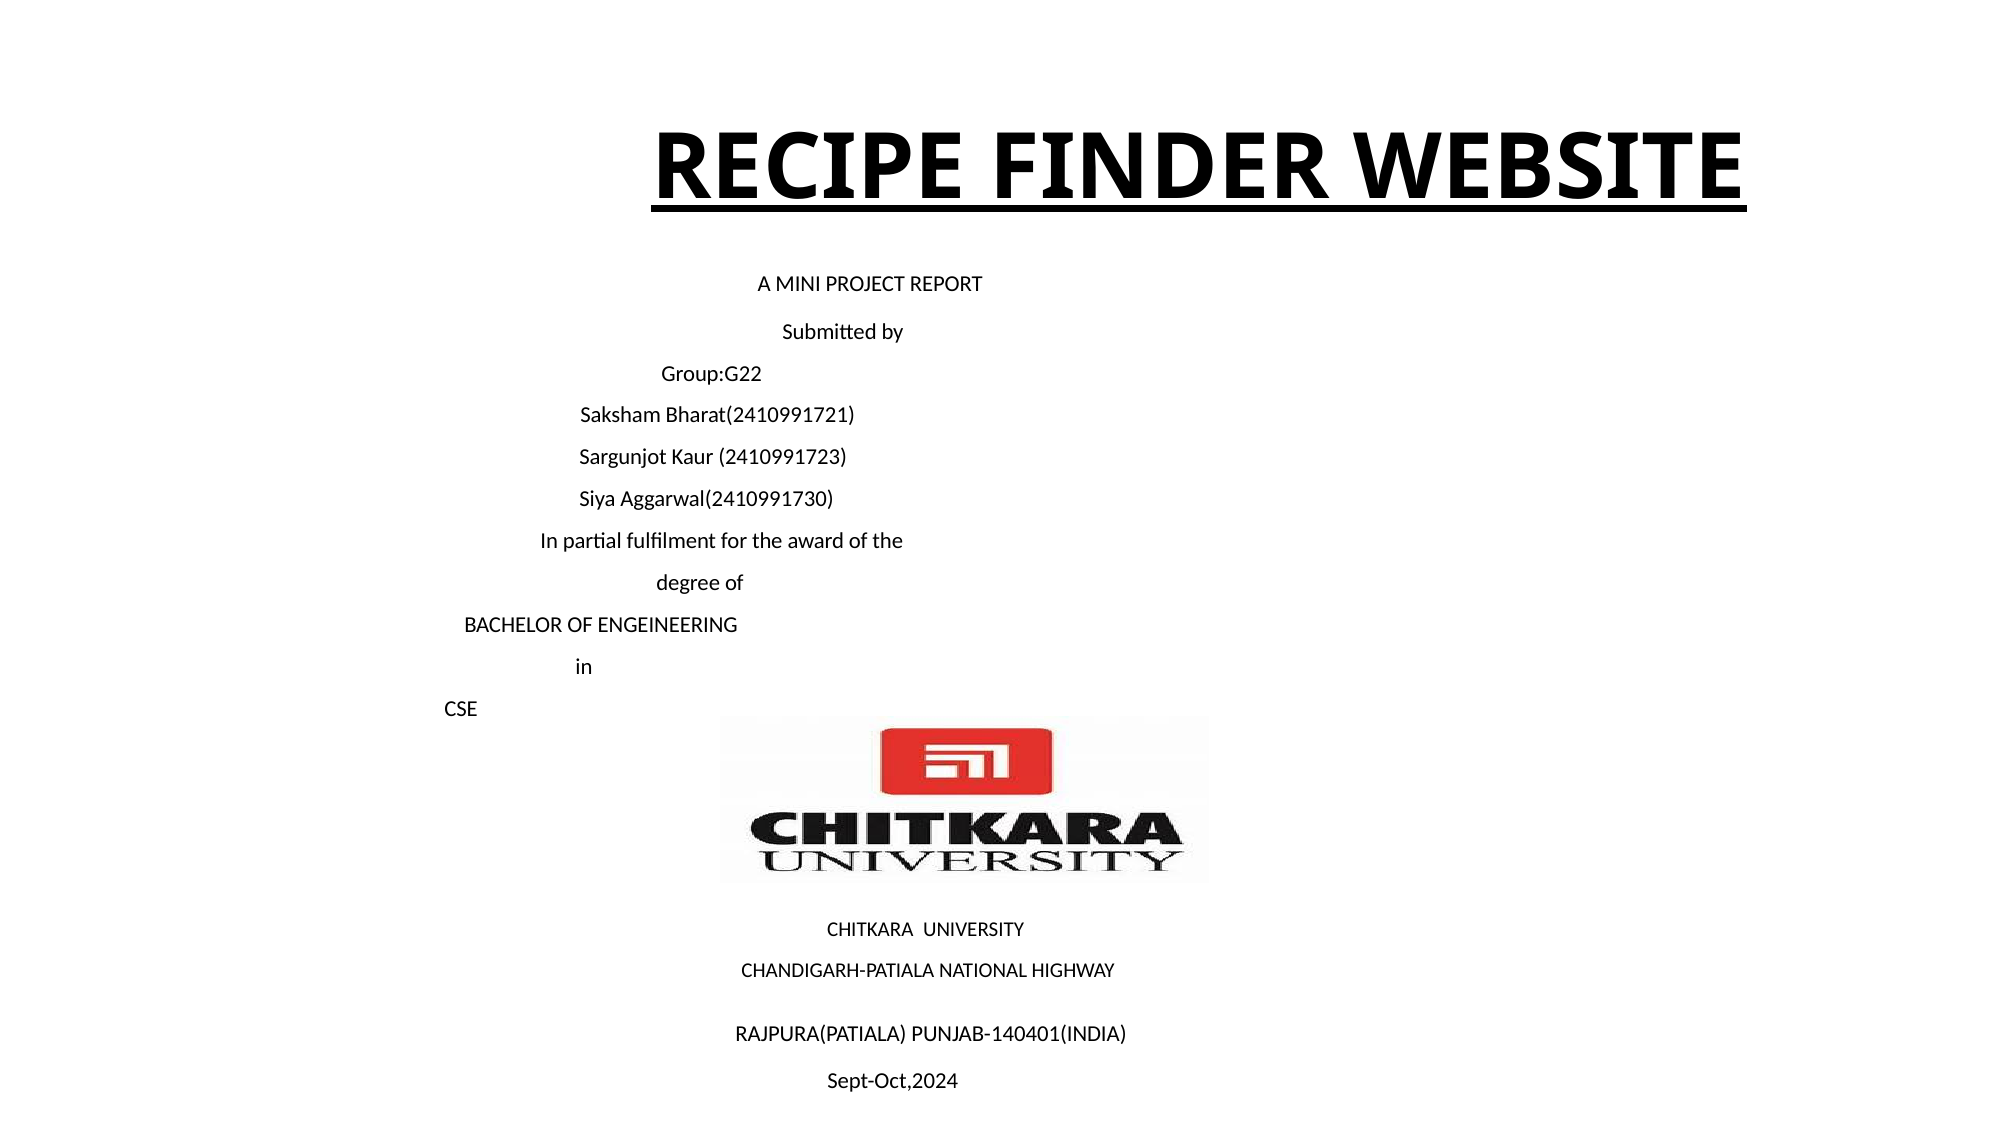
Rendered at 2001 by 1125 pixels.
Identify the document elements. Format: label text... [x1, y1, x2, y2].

list A MINI PROJECT REPORT Submitted by Group:G22 Saksham Bharat(2410991721) Sargunjot Kaur (2410991723) Siya Aggarwal(2410991730) In partial fulfilment for the award of the degree of BACHELOR OF ENGEINEERING in CSE CHITKARA UNIVERSITY CHANDIGARH-PATIALA NATIONAL HIGHWAY RAJPURA(PATIALA) PUNJAB-140401(INDIA) Sept-Oct,2024 [137, 241, 1863, 1104]
picture [719, 716, 1210, 884]
title RECIPE FINDER WEBSITE [137, 59, 1863, 241]
